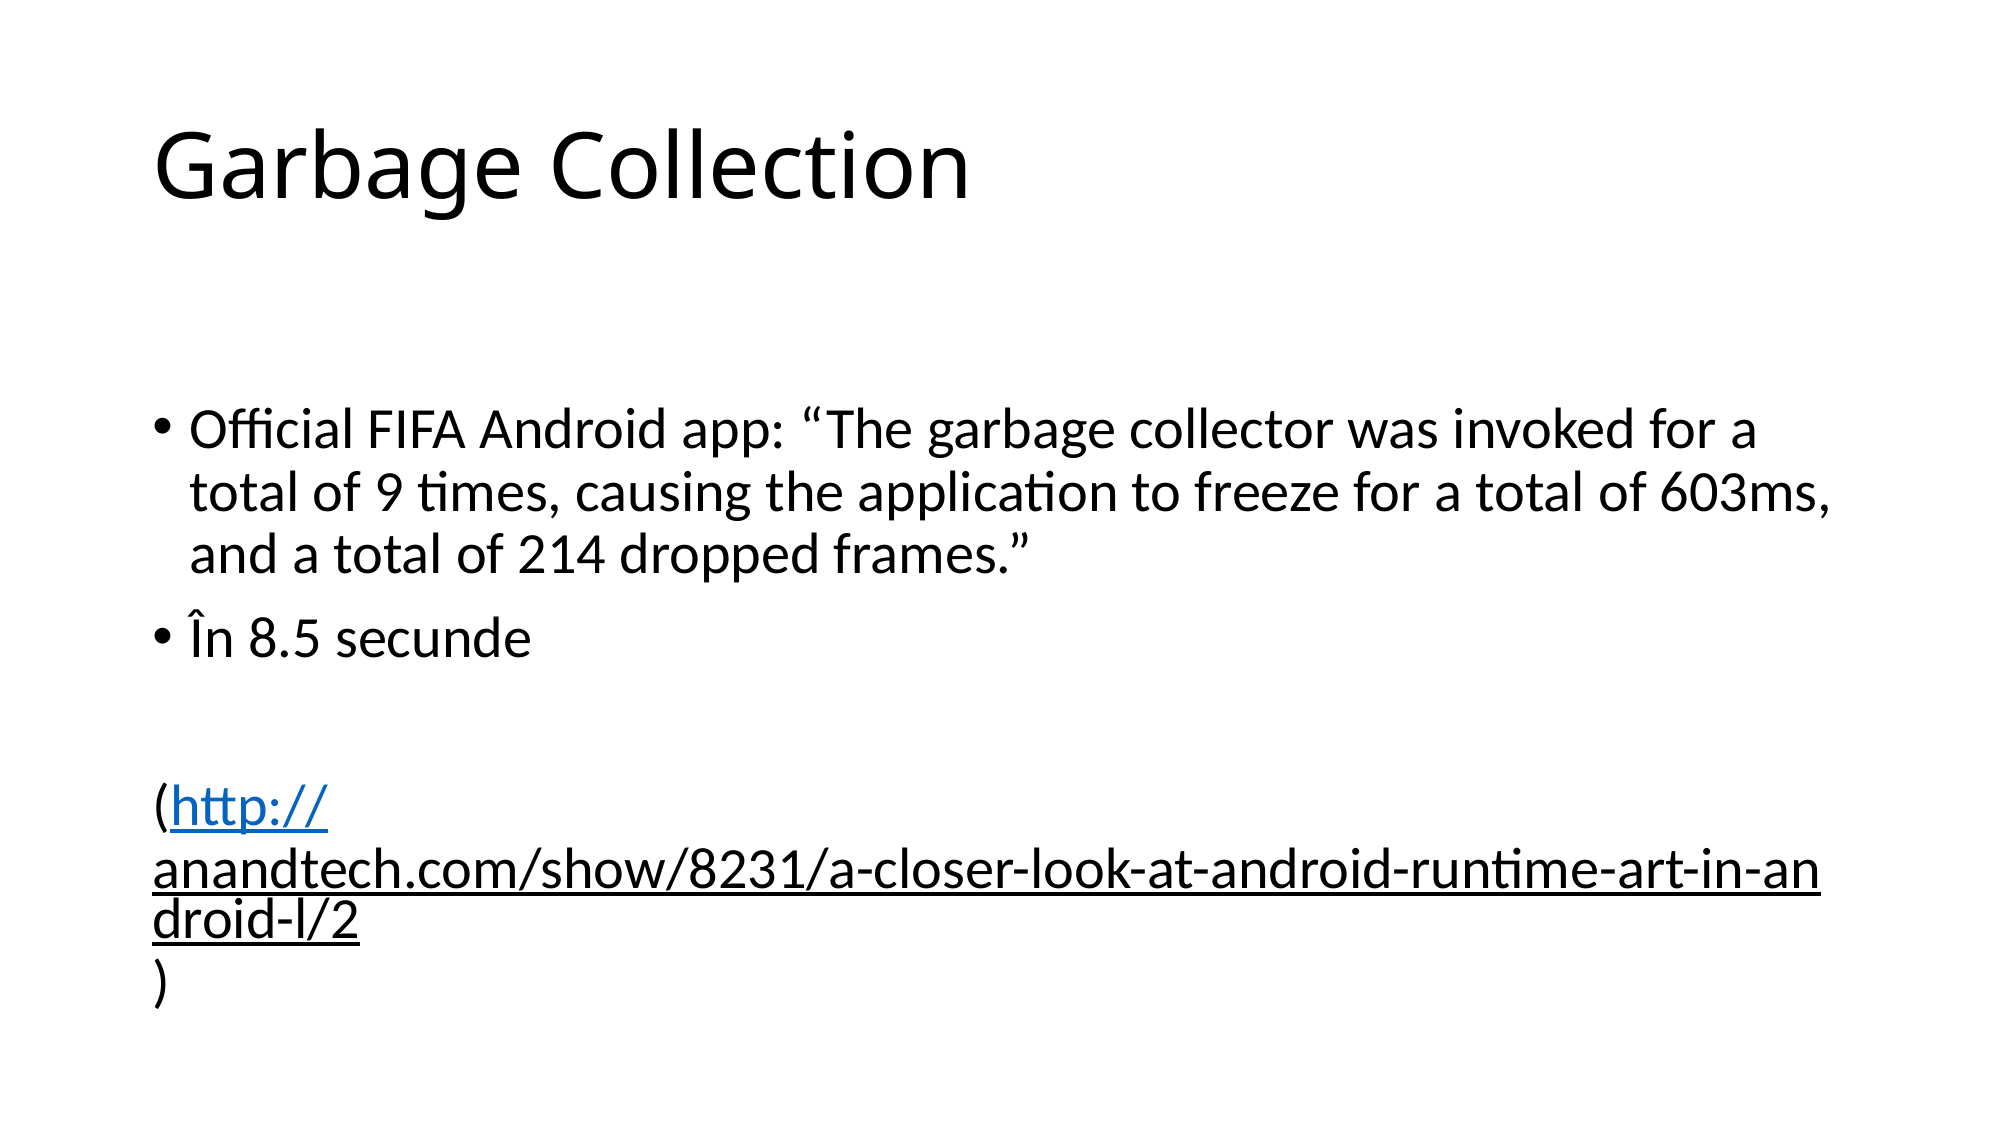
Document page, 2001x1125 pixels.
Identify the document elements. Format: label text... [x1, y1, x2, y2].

list Official FIFA Android app: “The garbage collector was invoked for a total of 9 times, causing the application to freeze for a total of 603ms, and a total of 214 dropped frames.” În 8.5 secunde (http://anandtech.com/show/8231/a-closer-look-at-android-runtime-art-in-android-l/2) [137, 299, 1863, 1014]
title Garbage Collection [137, 59, 1863, 278]
